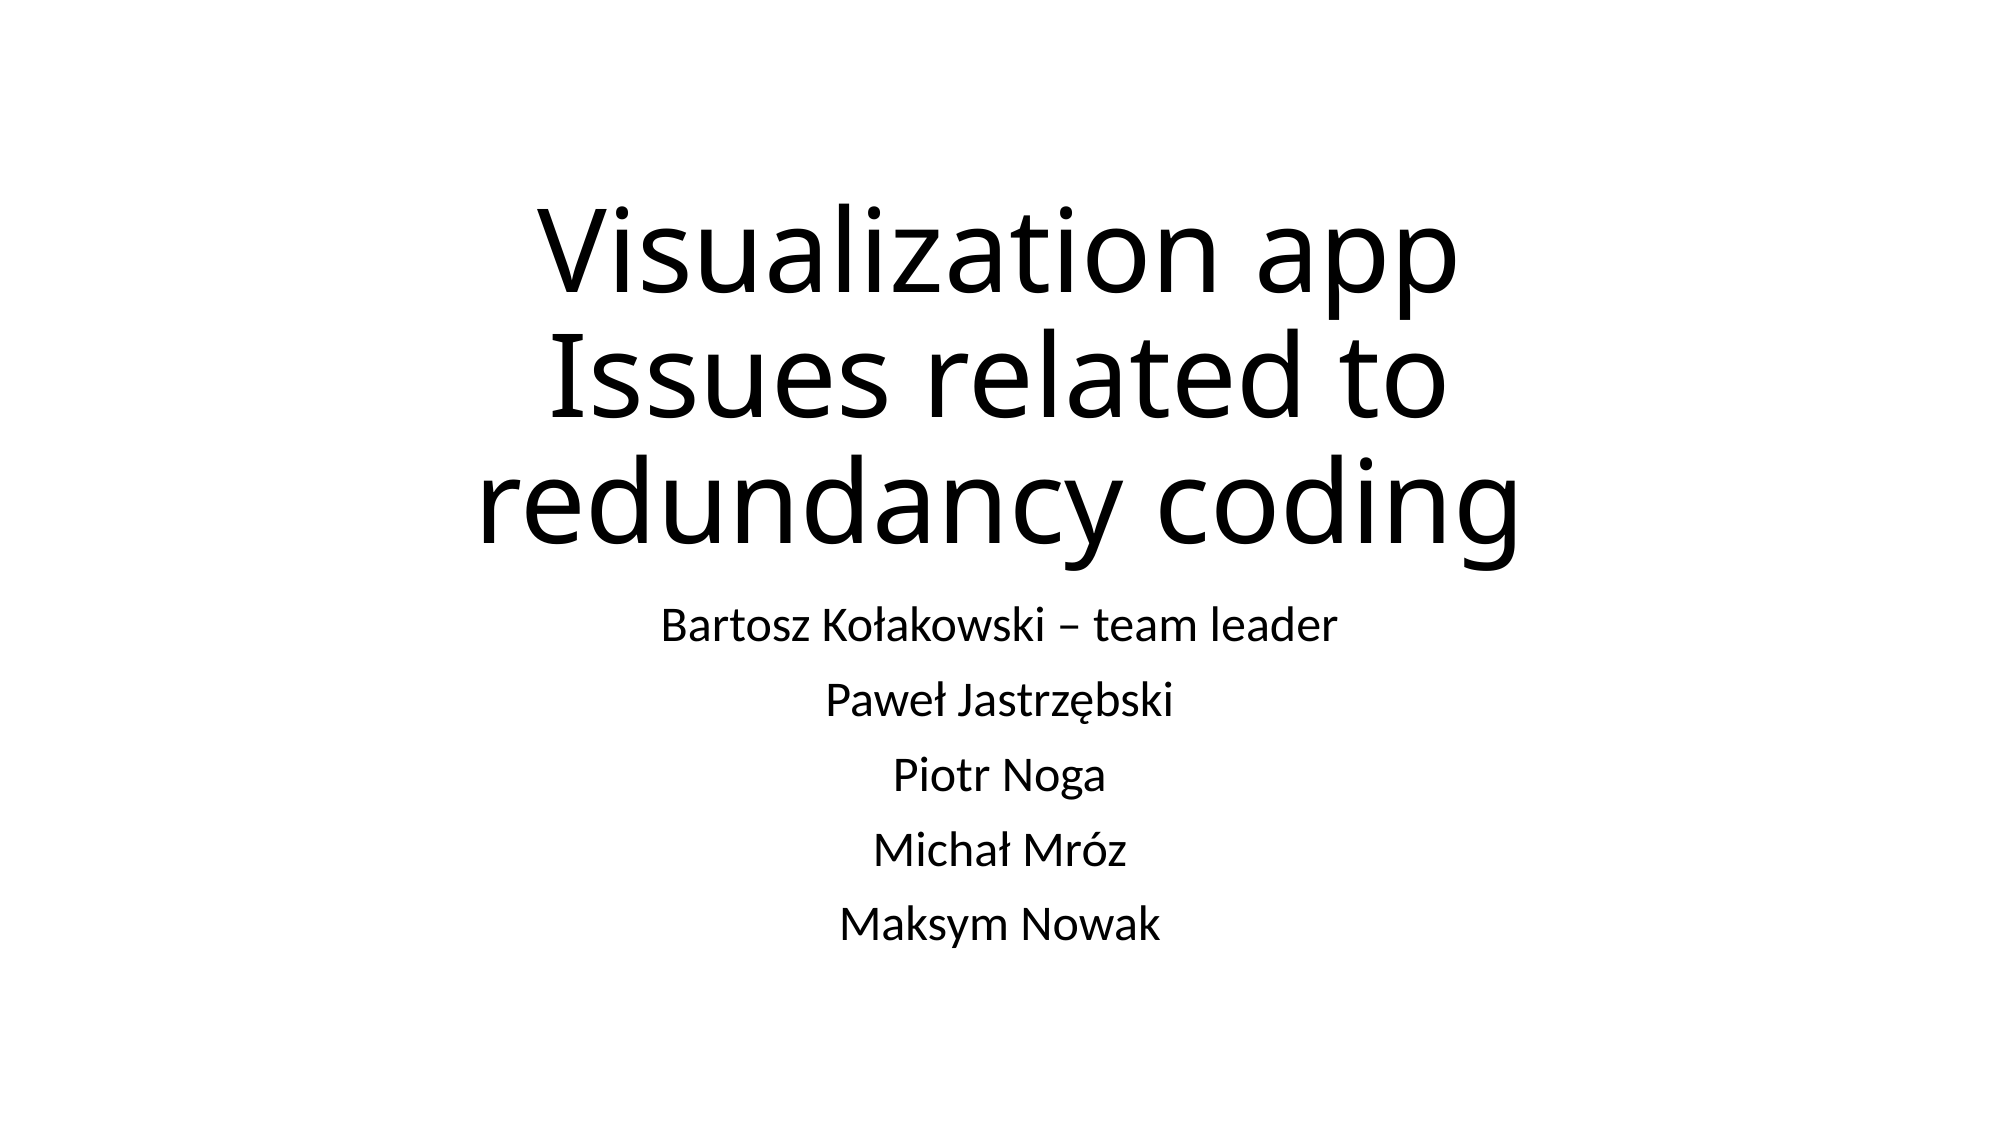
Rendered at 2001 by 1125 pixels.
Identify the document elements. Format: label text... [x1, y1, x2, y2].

subtitle Bartosz Kołakowski – team leader Paweł Jastrzębski Piotr Noga Michał Mróz Maksym Nowak [249, 590, 1750, 983]
title Visualization app Issues related to redundancy coding [249, 184, 1750, 576]
